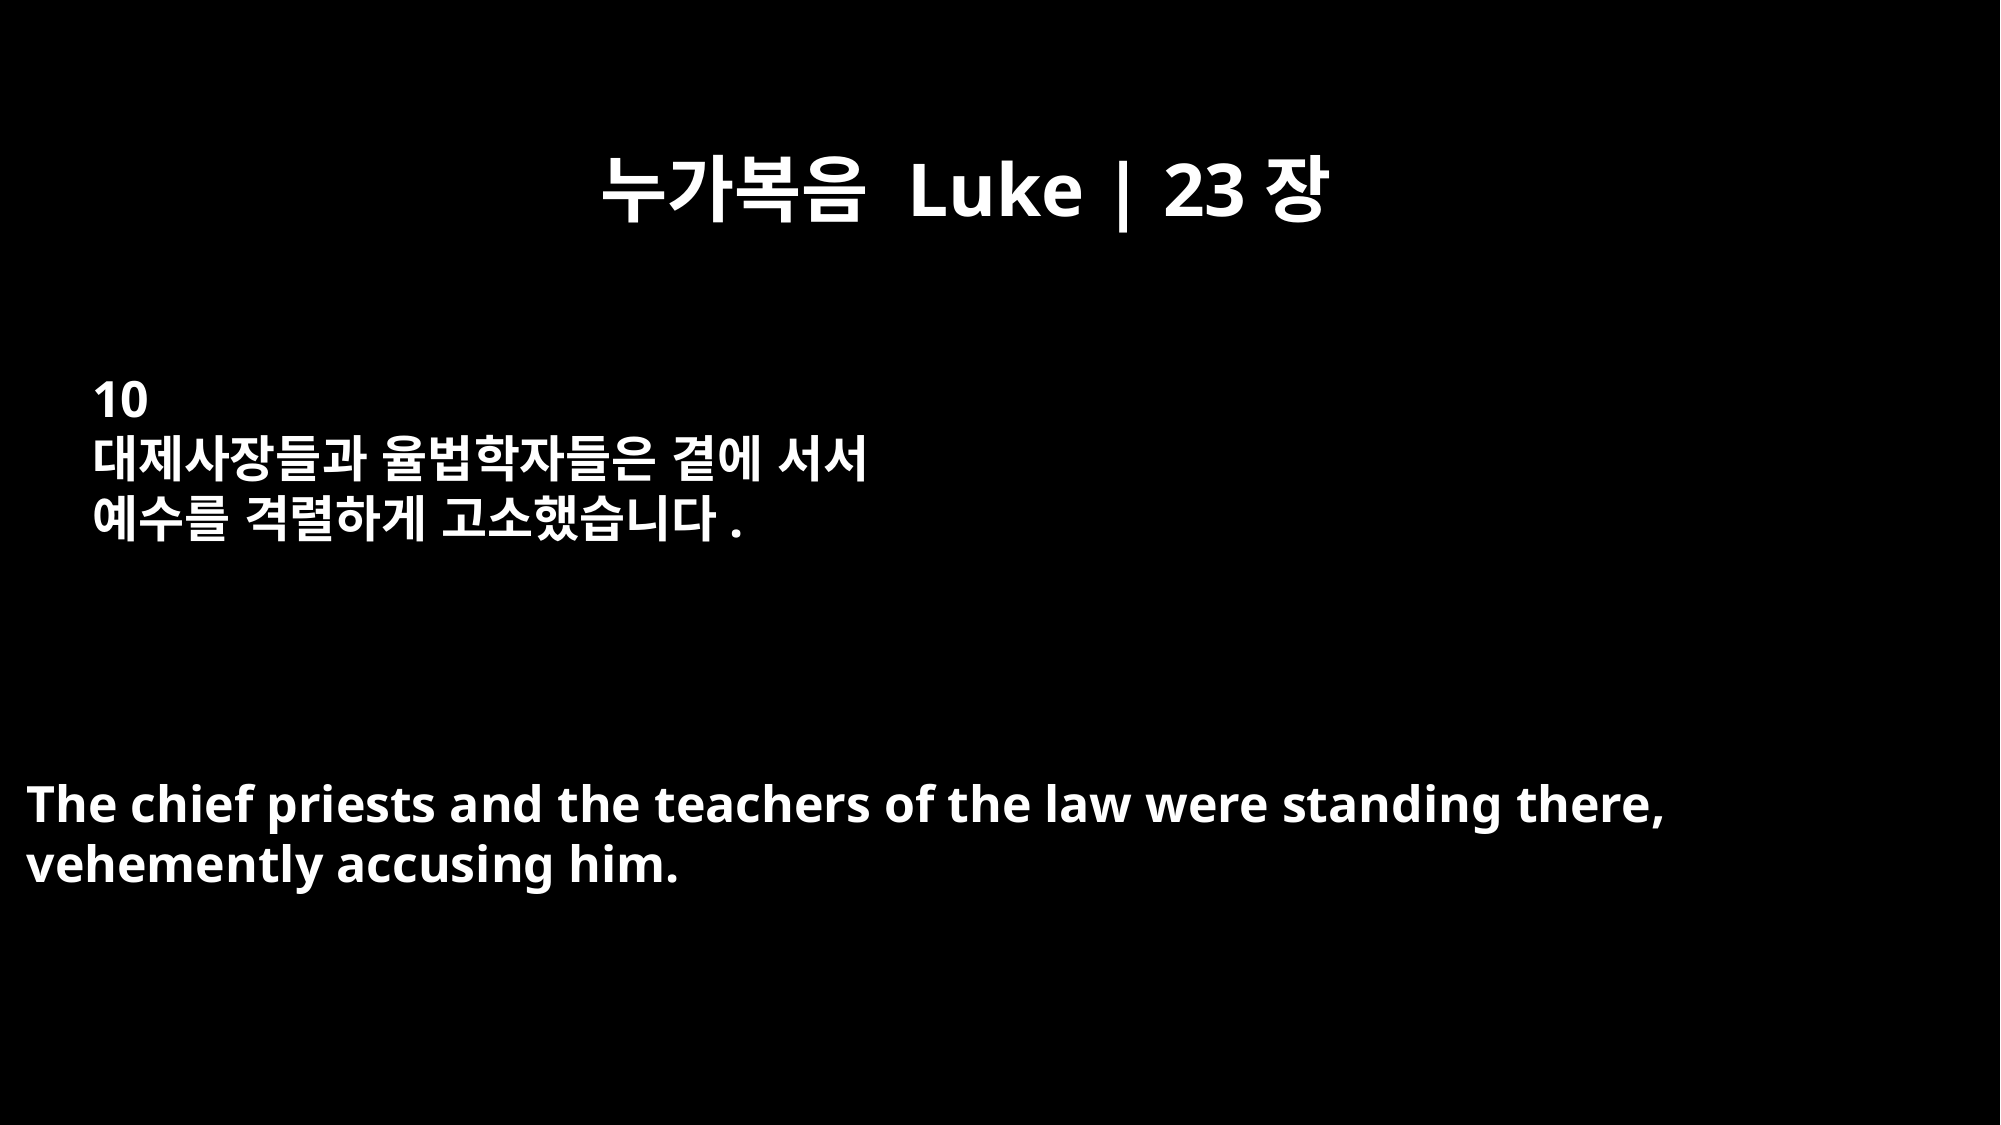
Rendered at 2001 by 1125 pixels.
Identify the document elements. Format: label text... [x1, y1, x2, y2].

text_box 10 대제사장들과 율법학자들은 곁에 서서 예수를 격렬하게 고소했습니다. [77, 359, 900, 555]
text_box 누가복음 Luke | 23장 [585, 136, 1347, 239]
text_box The chief priests and the teachers of the law were standing there, vehemently accusing him. [11, 764, 1694, 900]
